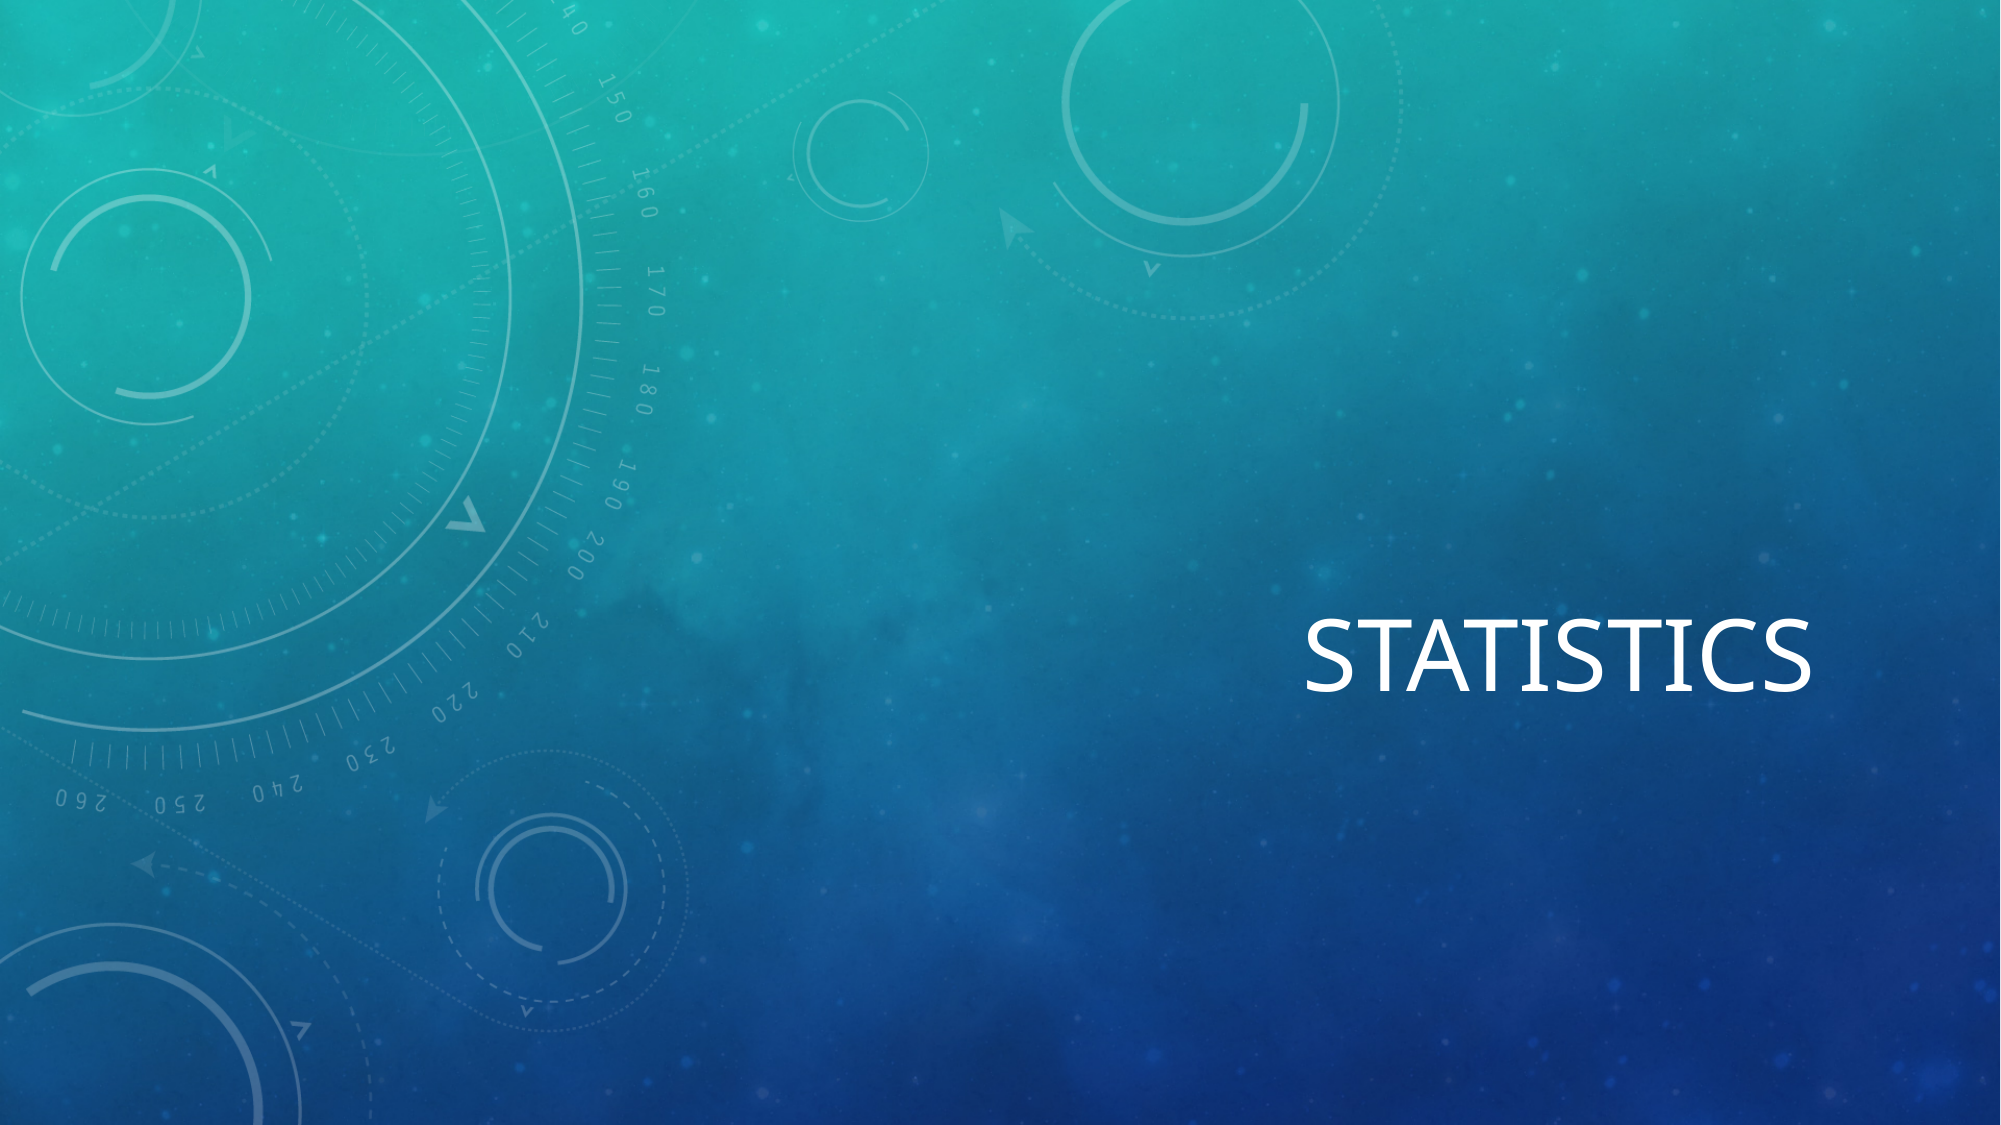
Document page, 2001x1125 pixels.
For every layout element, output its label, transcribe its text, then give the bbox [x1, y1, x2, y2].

title Statistics [650, 322, 1831, 720]
picture [0, 0, 2001, 1125]
